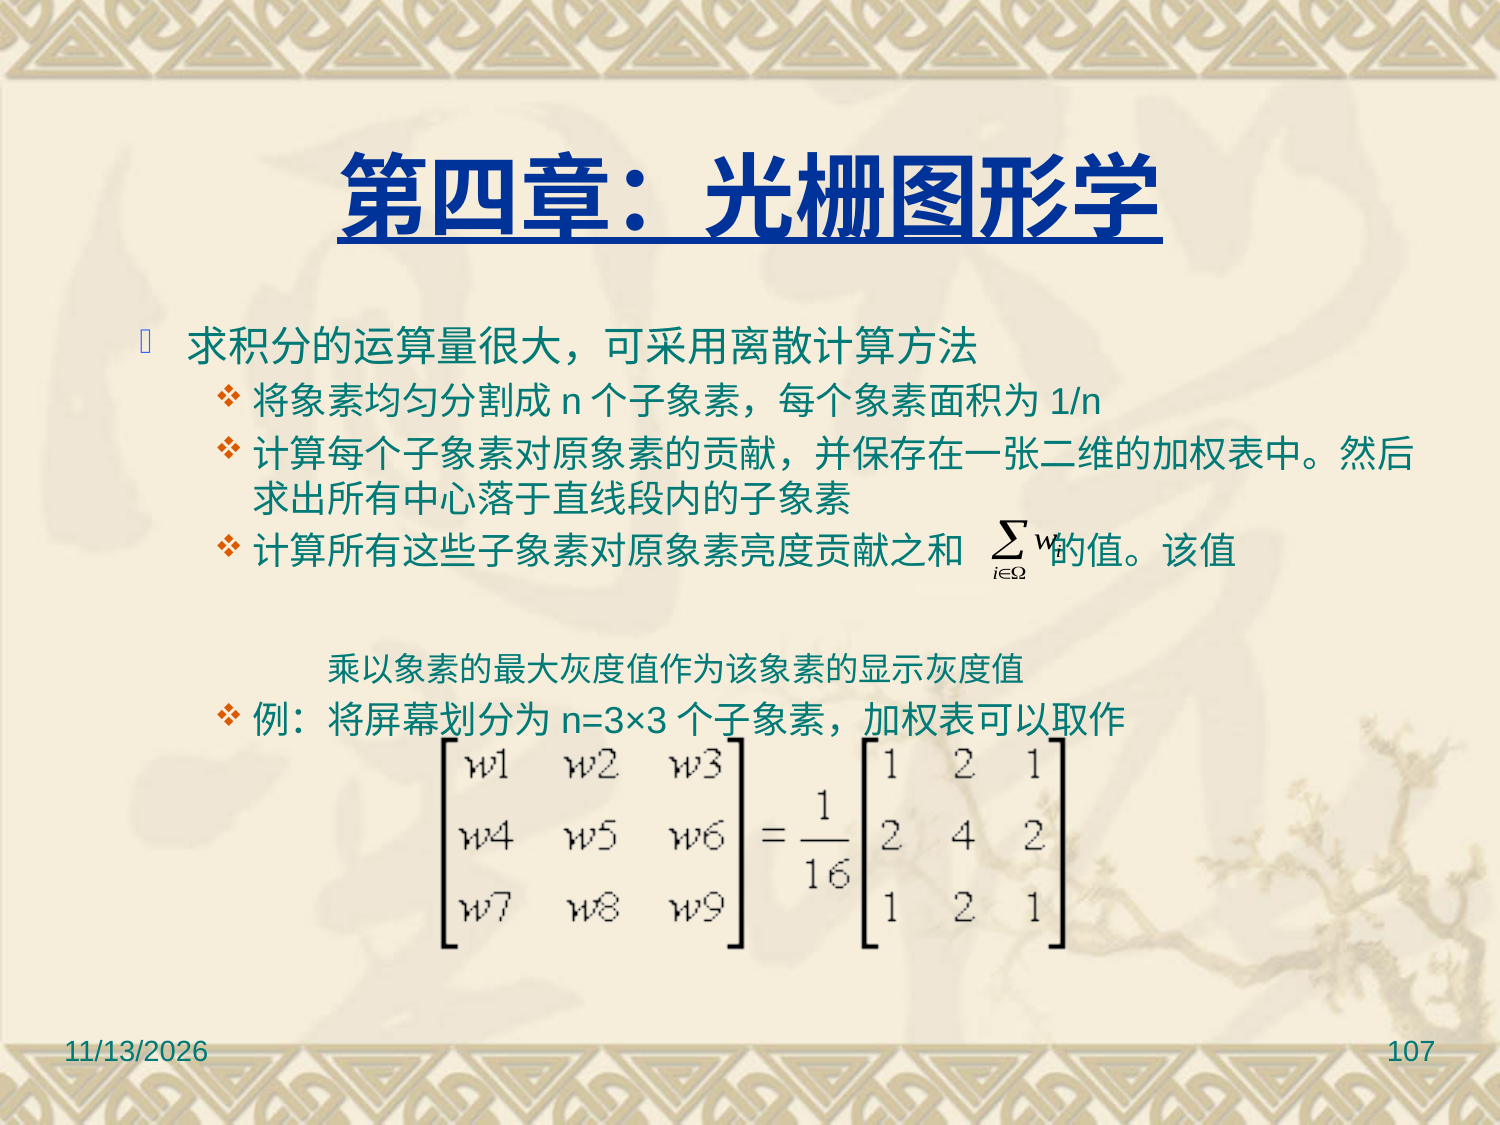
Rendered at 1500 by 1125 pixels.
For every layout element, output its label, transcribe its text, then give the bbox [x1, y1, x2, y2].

text_box 12/30/2016 [49, 1024, 425, 1103]
text_box 107 [1074, 1024, 1451, 1103]
title 第四章：光栅图形学 [49, 99, 1451, 288]
list 求积分的运算量很大，可采用离散计算方法 将象素均匀分割成n个子象素，每个象素面积为1/n 计算每个子象素对原象素的贡献，并保存在一张二维的加权表中。然后求出所有中心落于直线段内的子象素 计算所有这些子象素对原象素亮度贡献之和 的值。该值 乘以象素的最大灰度值作为该象素的显示灰度值 例：将屏幕划分为n=3×3个子象素，加权表可以取作 [49, 312, 1451, 1001]
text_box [985, 515, 1073, 587]
picture [0, 0, 1500, 1125]
